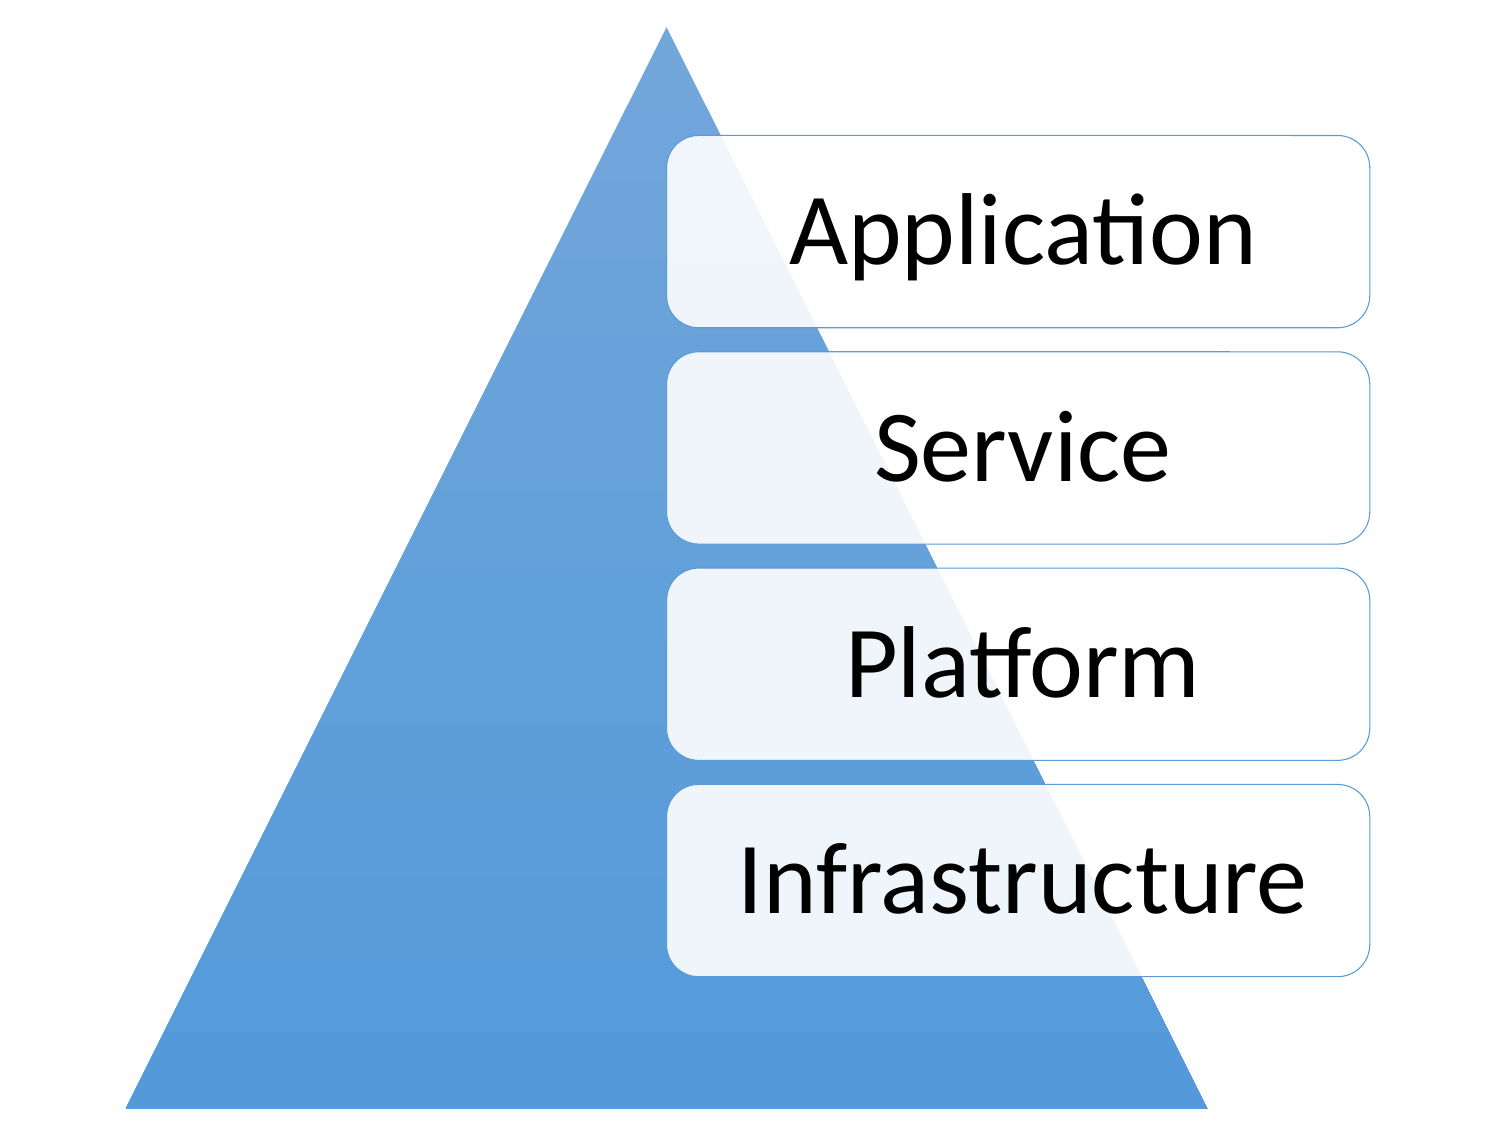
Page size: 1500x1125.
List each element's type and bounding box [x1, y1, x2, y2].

list [27, 27, 1469, 1110]
